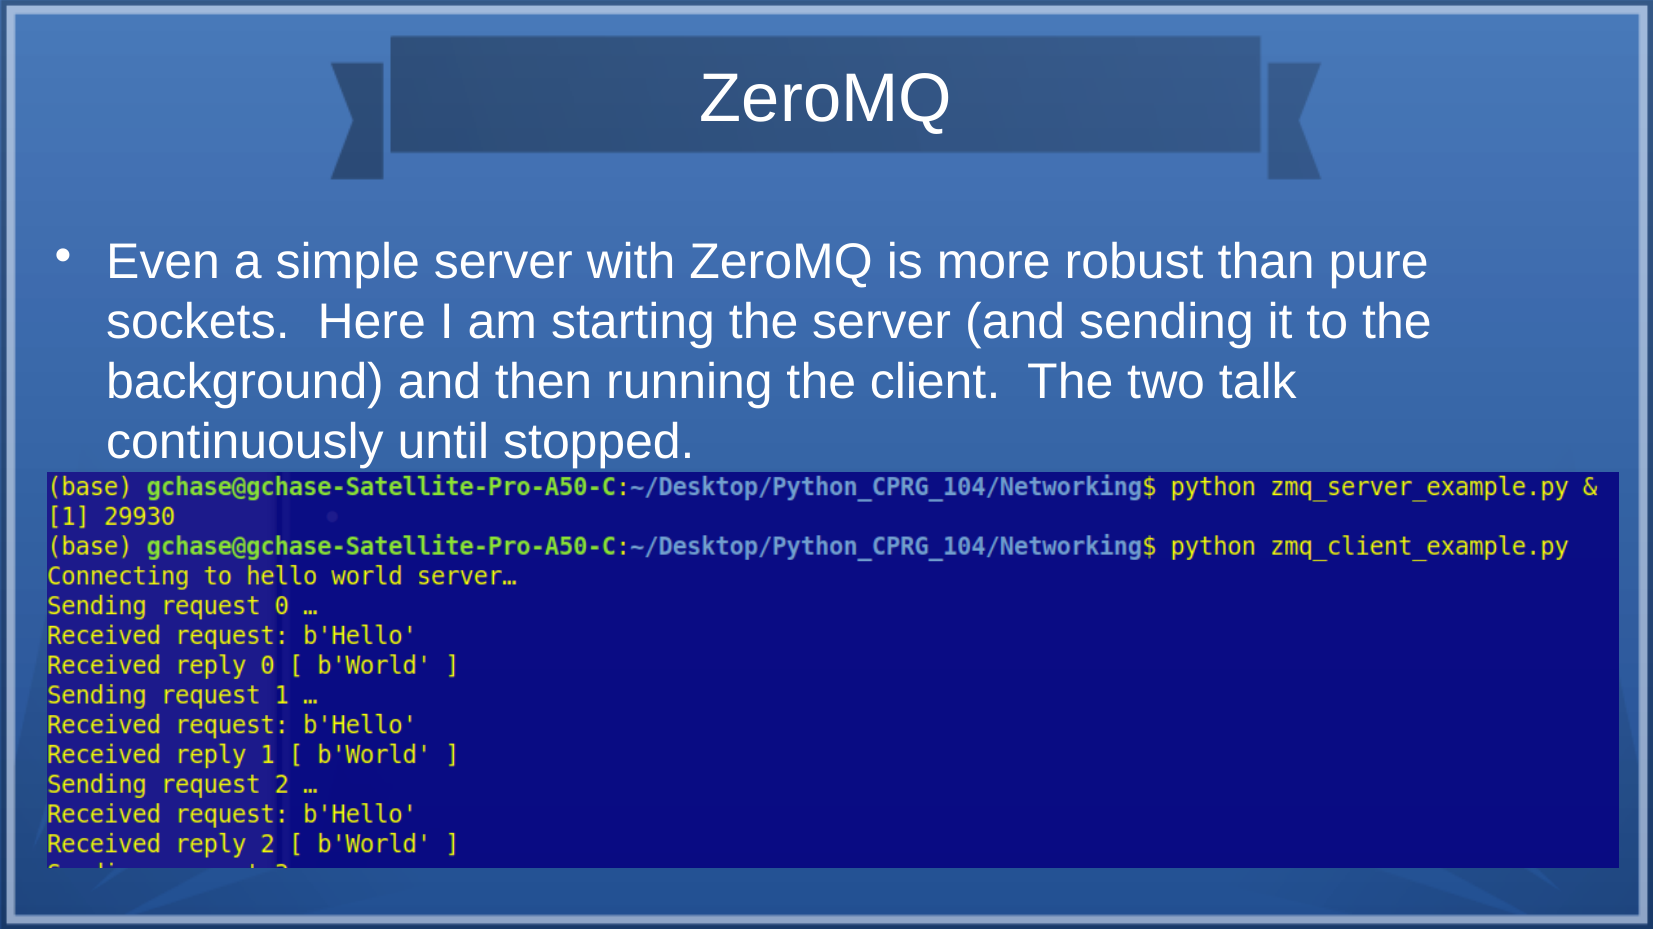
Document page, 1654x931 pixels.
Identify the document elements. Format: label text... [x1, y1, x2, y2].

text_box Even a simple server with ZeroMQ is more robust than pure sockets. Here I am starting the server (and sending it to the background) and then running the client. The two talk continuously until stopped. [35, 228, 1559, 851]
text_box ZeroMQ [389, 35, 1263, 153]
picture [0, 0, 1653, 929]
